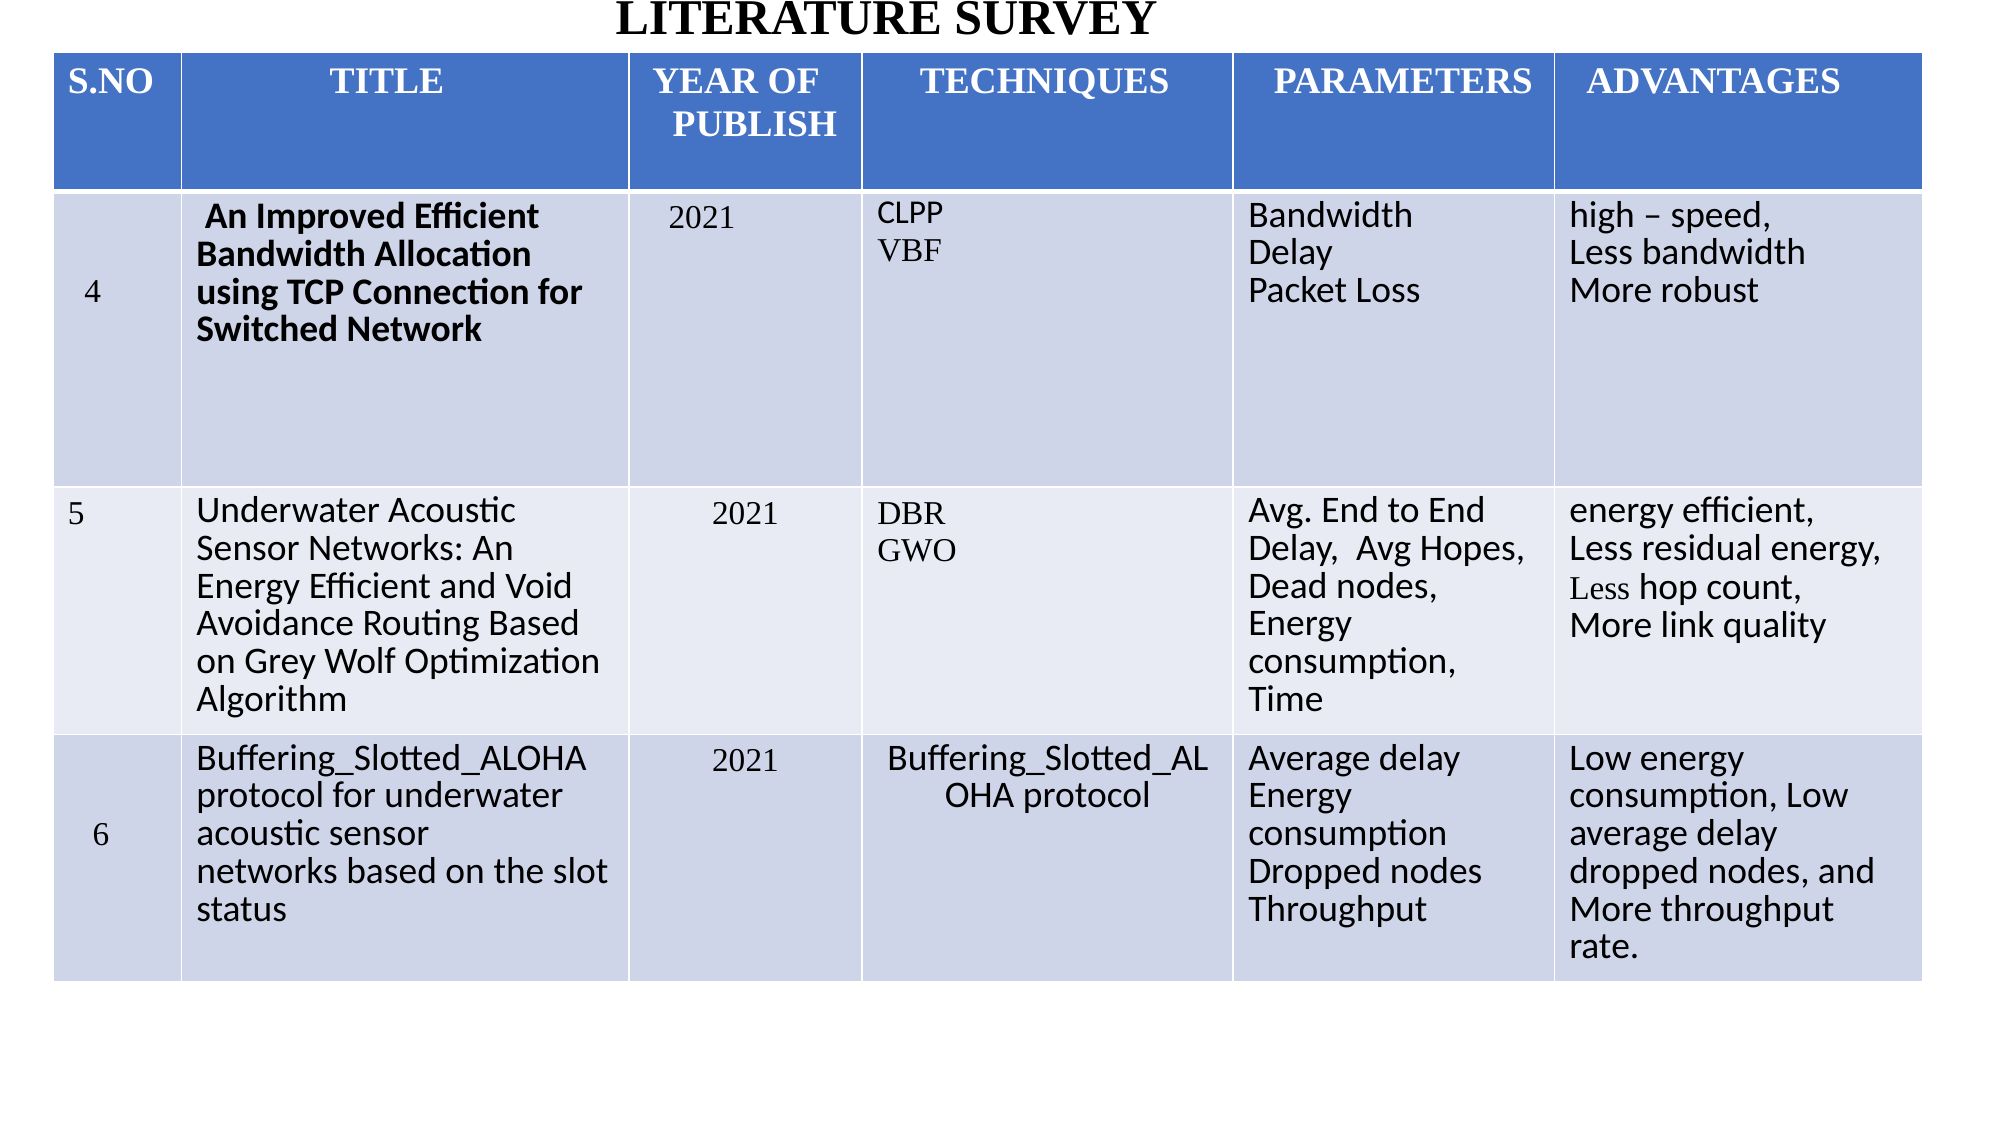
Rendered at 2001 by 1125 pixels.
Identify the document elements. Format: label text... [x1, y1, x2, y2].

table_cell CLPP VBF [863, 194, 1232, 486]
table_cell Avg. End to End Delay, Avg Hopes, Dead nodes, Energy consumption, Time [1234, 488, 1554, 734]
table_cell Low energy consumption, Low average delay dropped nodes, and More throughput rate. [1555, 735, 1922, 981]
table_header YEAR OF PUBLISH [630, 53, 861, 189]
table_cell 2021 [630, 735, 861, 981]
table_cell Buffering_Slotted_ALOHA protocol for underwater acoustic sensor networks based on the slot status [182, 735, 628, 981]
table_cell An Improved Efficient Bandwidth Allocation using TCP Connection for Switched Network [182, 194, 628, 486]
table_cell energy efficient, Less residual energy, Less hop count, More link quality [1555, 488, 1922, 734]
table_header ADVANTAGES [1555, 53, 1922, 189]
table_cell 5 [54, 488, 181, 734]
table_cell Bandwidth Delay Packet Loss [1234, 194, 1554, 486]
table_cell DBR GWO [863, 488, 1232, 734]
table_header PARAMETERS [1234, 53, 1554, 189]
table_cell Average delay Energy consumption Dropped nodes Throughput [1234, 735, 1554, 981]
table_header TECHNIQUES [863, 53, 1232, 189]
table_cell 6 [54, 735, 181, 981]
table_cell Buffering_Slotted_ALOHA protocol [863, 735, 1232, 981]
table_cell 2021 [630, 488, 861, 734]
table_cell 4 [54, 194, 181, 486]
table_cell high – speed, Less bandwidth More robust [1555, 194, 1922, 486]
table_header TITLE [182, 53, 628, 189]
text_box LITERATURE SURVEY [380, 0, 1393, 52]
table_cell 2021 [630, 194, 861, 486]
table_cell Underwater Acoustic Sensor Networks: An Energy Efficient and Void Avoidance Routing Based on Grey Wolf Optimization Algorithm [182, 488, 628, 734]
table_header S.NO [54, 53, 181, 189]
